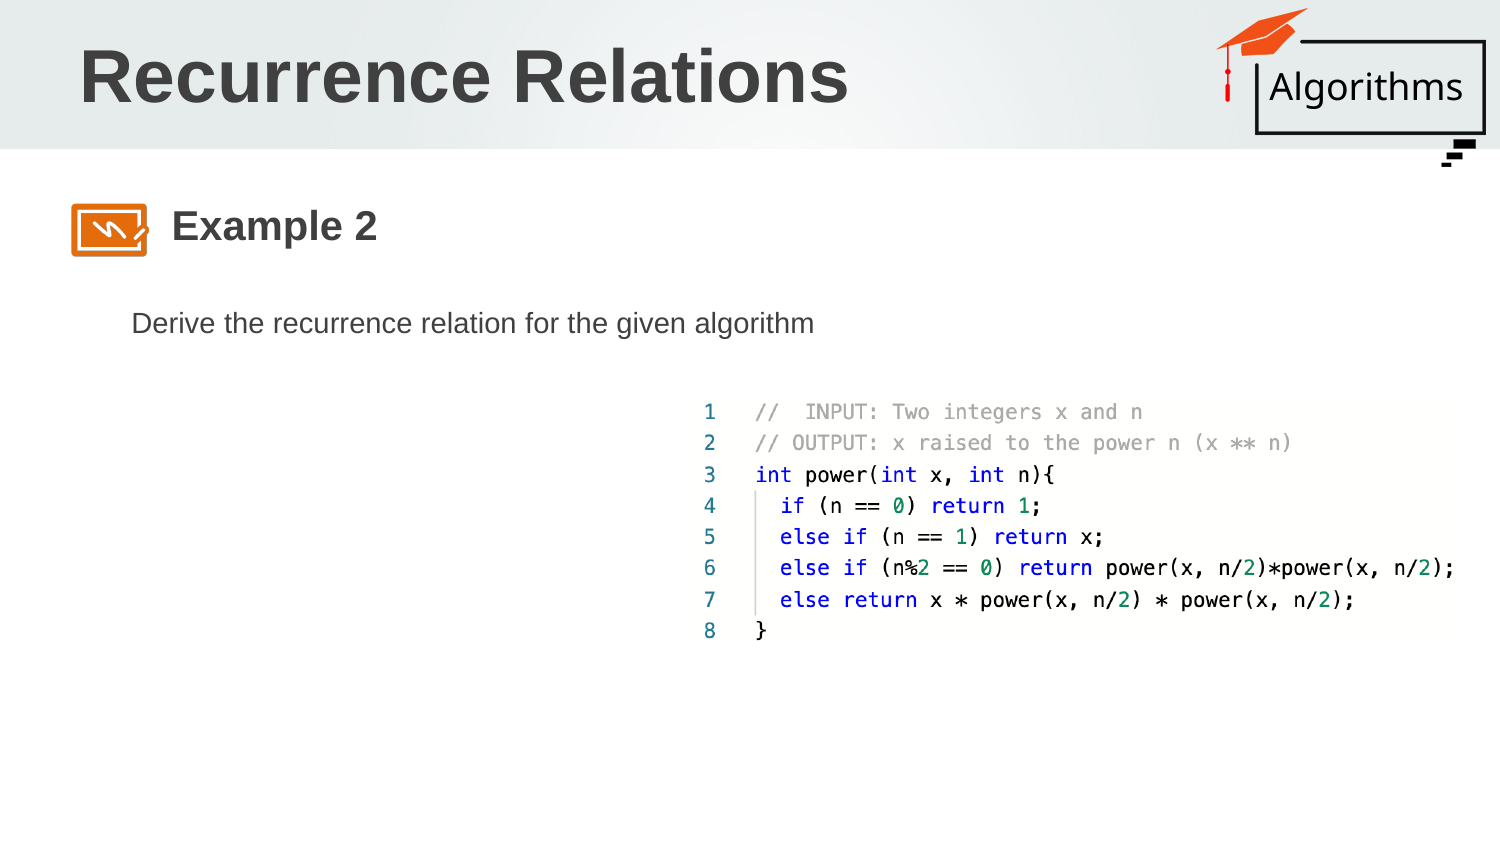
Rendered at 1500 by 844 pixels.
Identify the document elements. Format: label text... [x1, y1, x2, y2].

list Derive the recurrence relation for the given algorithm [66, 296, 1461, 788]
list Example 2 [154, 185, 1459, 262]
picture [0, 0, 1500, 844]
title Recurrence Relations [64, 0, 1500, 146]
